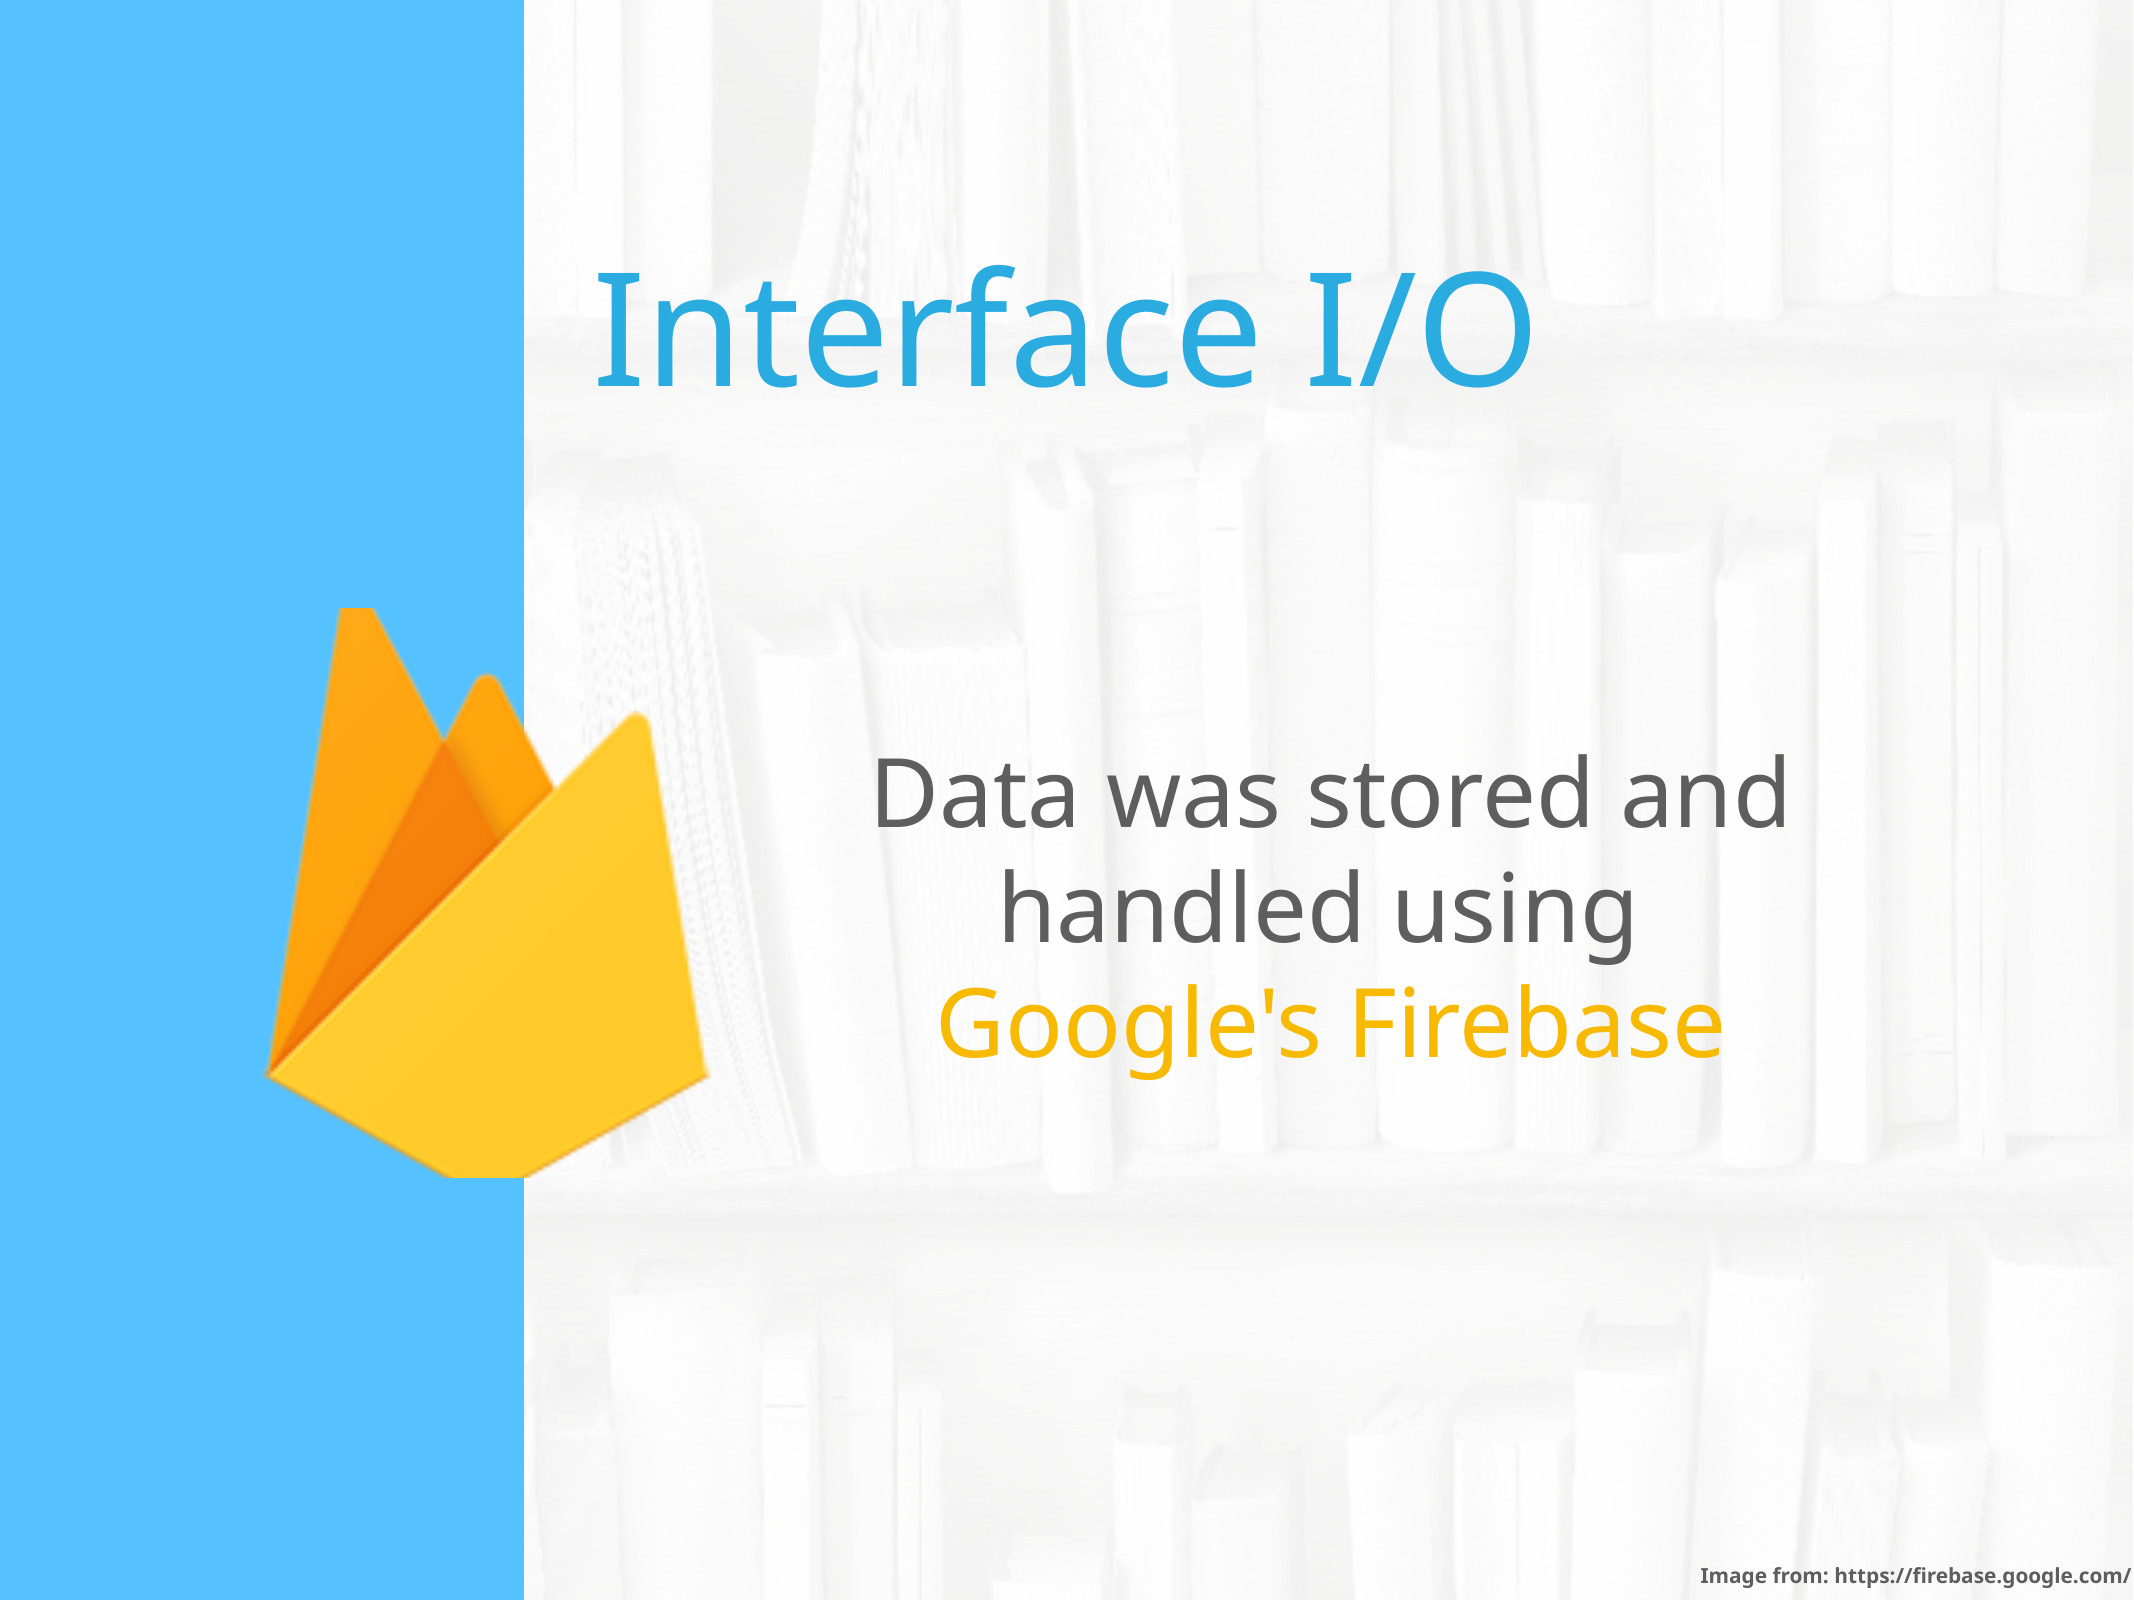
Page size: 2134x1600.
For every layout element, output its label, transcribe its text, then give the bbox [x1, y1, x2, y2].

text_box Interface I/O [522, 221, 1611, 425]
text_box [0, 0, 524, 1600]
title Data was stored and handled using Google's Firebase [819, 701, 1976, 1108]
picture [158, 608, 819, 1178]
text_box Image from: https://firebase.google.com/ [1694, 1556, 2134, 1594]
